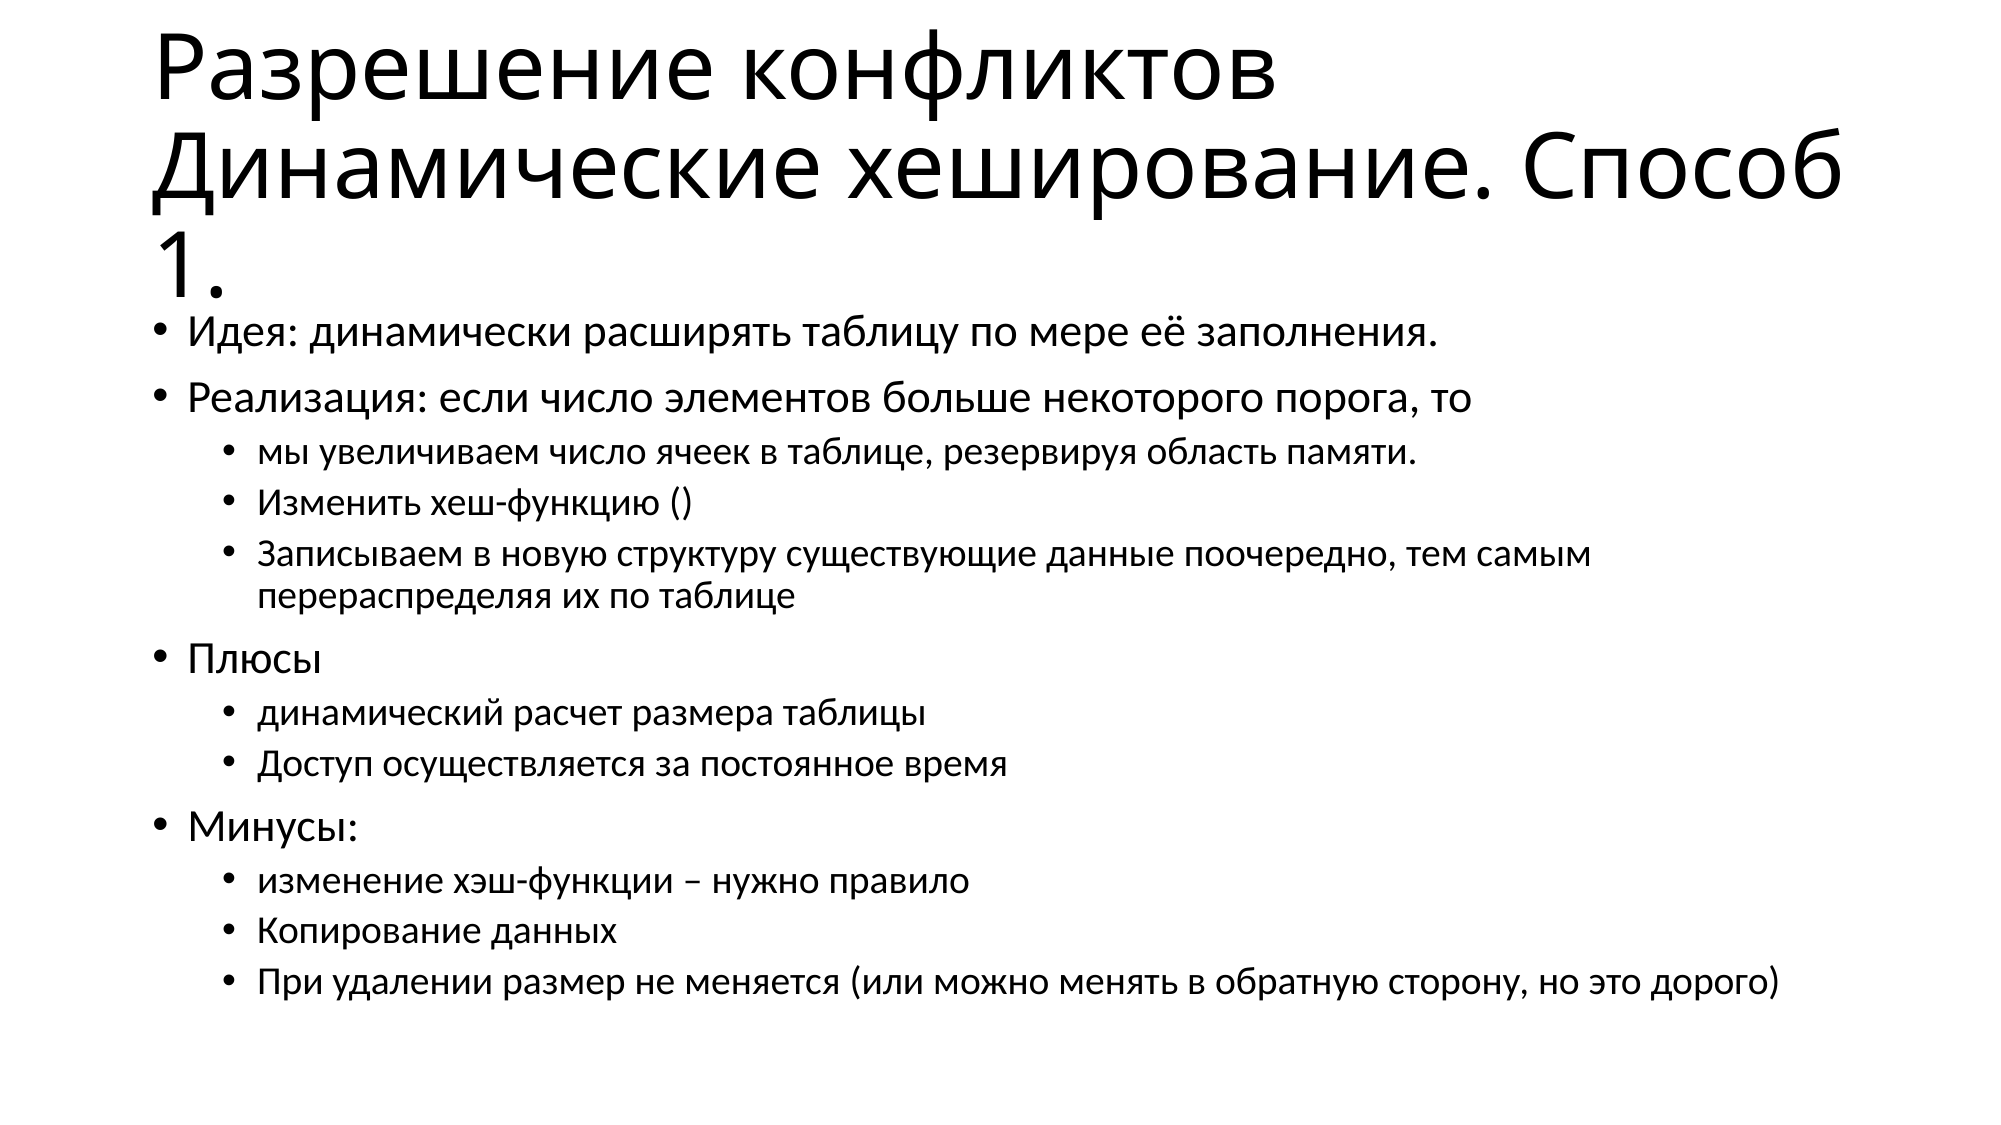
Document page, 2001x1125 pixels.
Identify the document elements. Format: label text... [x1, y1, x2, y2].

title Разрешение конфликтов Динамические хеширование. Способ 1. [137, 59, 1863, 278]
